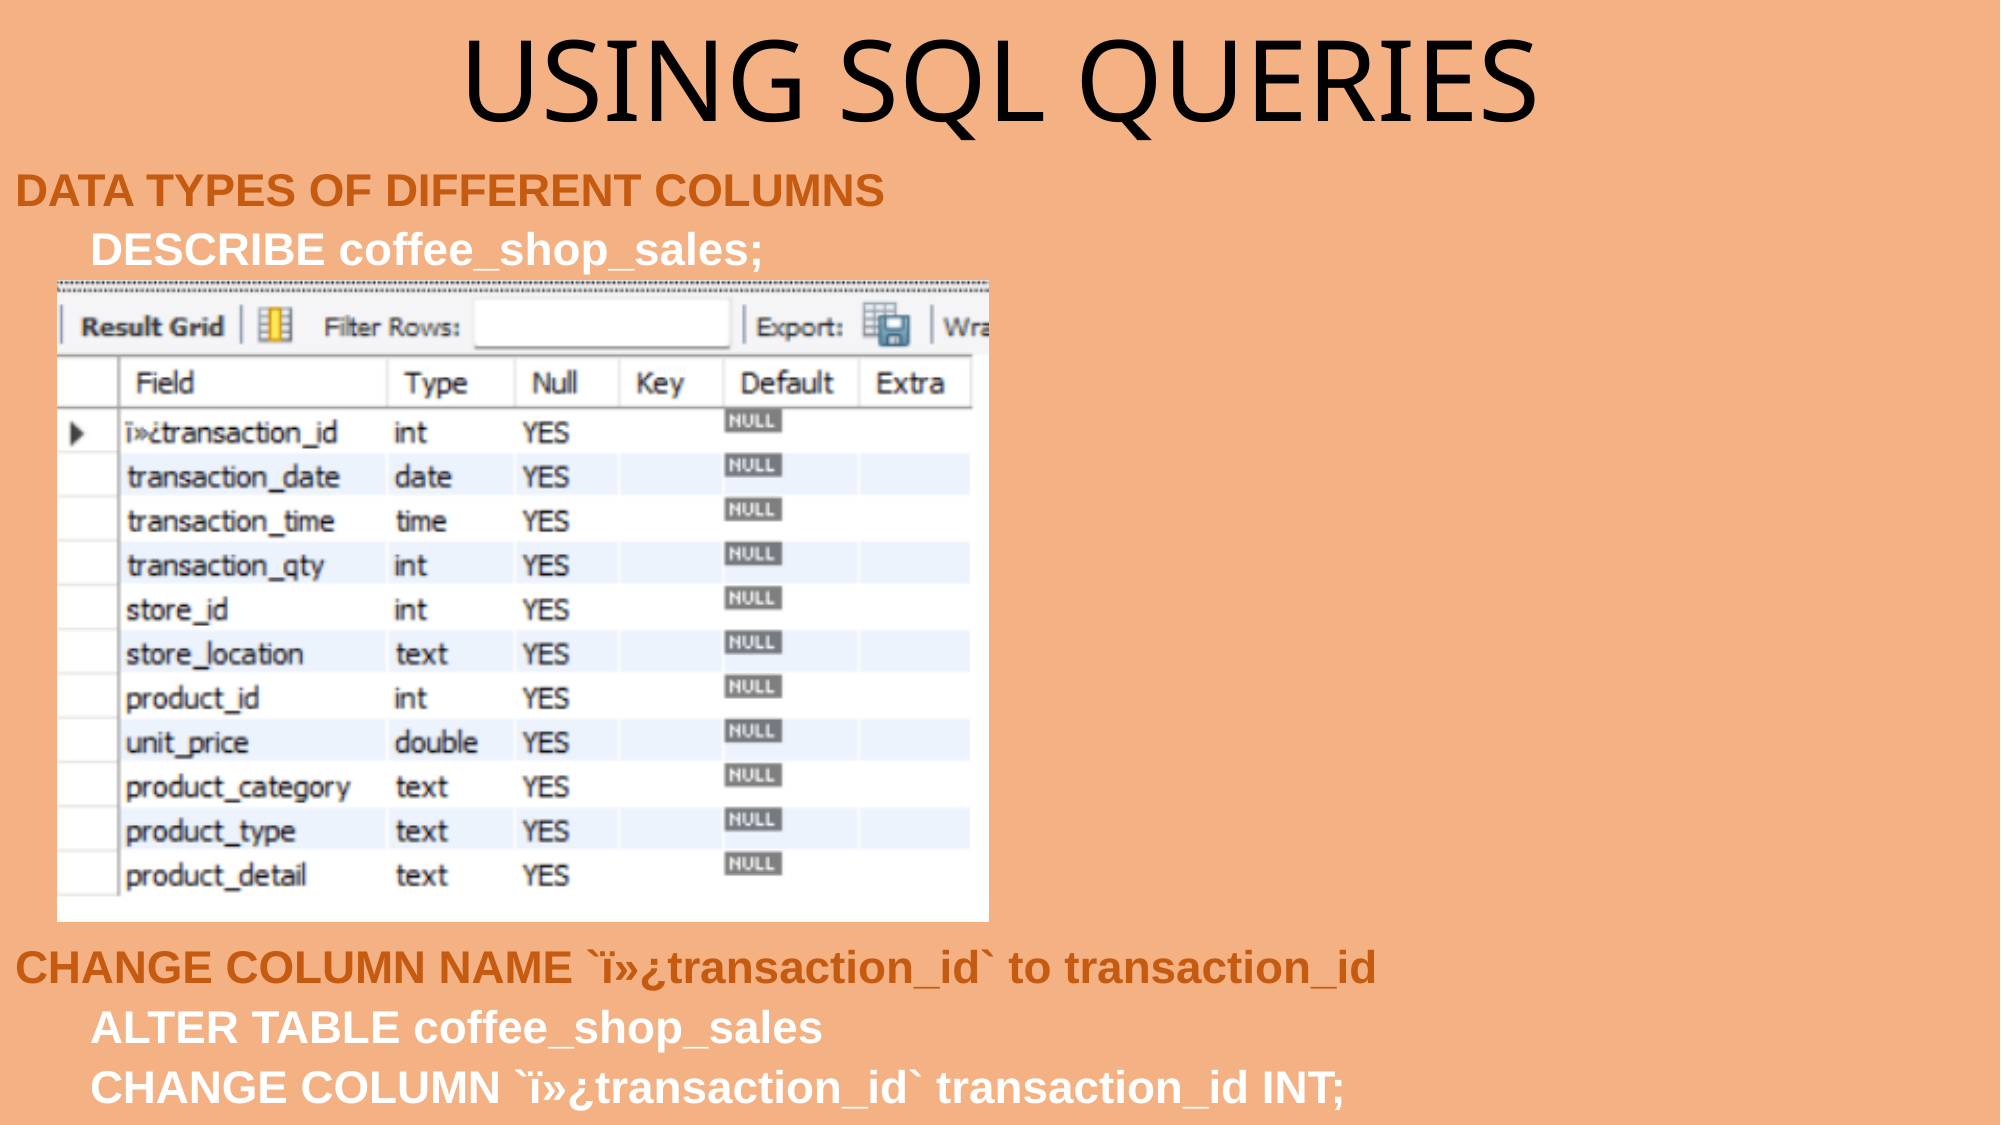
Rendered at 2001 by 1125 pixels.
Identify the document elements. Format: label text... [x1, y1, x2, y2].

list DATA TYPES OF DIFFERENT COLUMNS DESCRIBE coffee_shop_sales; CHANGE COLUMN NAME `ï»¿transaction_id` to transaction_id ALTER TABLE coffee_shop_sales CHANGE COLUMN `ï»¿transaction_id` transaction_id INT; [0, 158, 2000, 1125]
title USING SQL QUERIES [0, 0, 2000, 158]
picture [57, 280, 989, 922]
